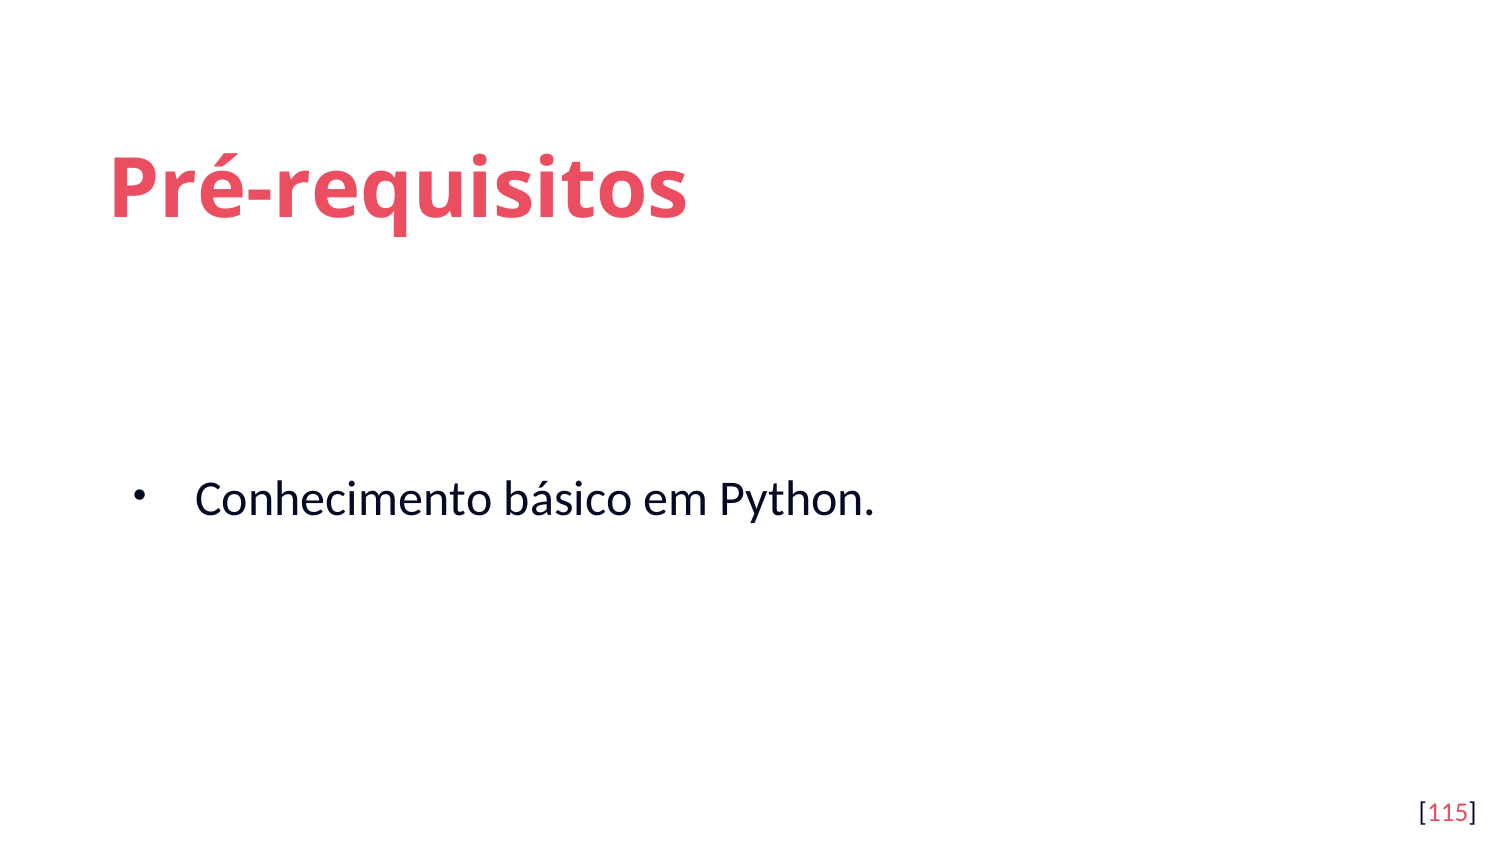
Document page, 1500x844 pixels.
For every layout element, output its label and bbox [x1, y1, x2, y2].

text_box [1403, 779, 1494, 844]
text_box [93, 104, 1408, 749]
